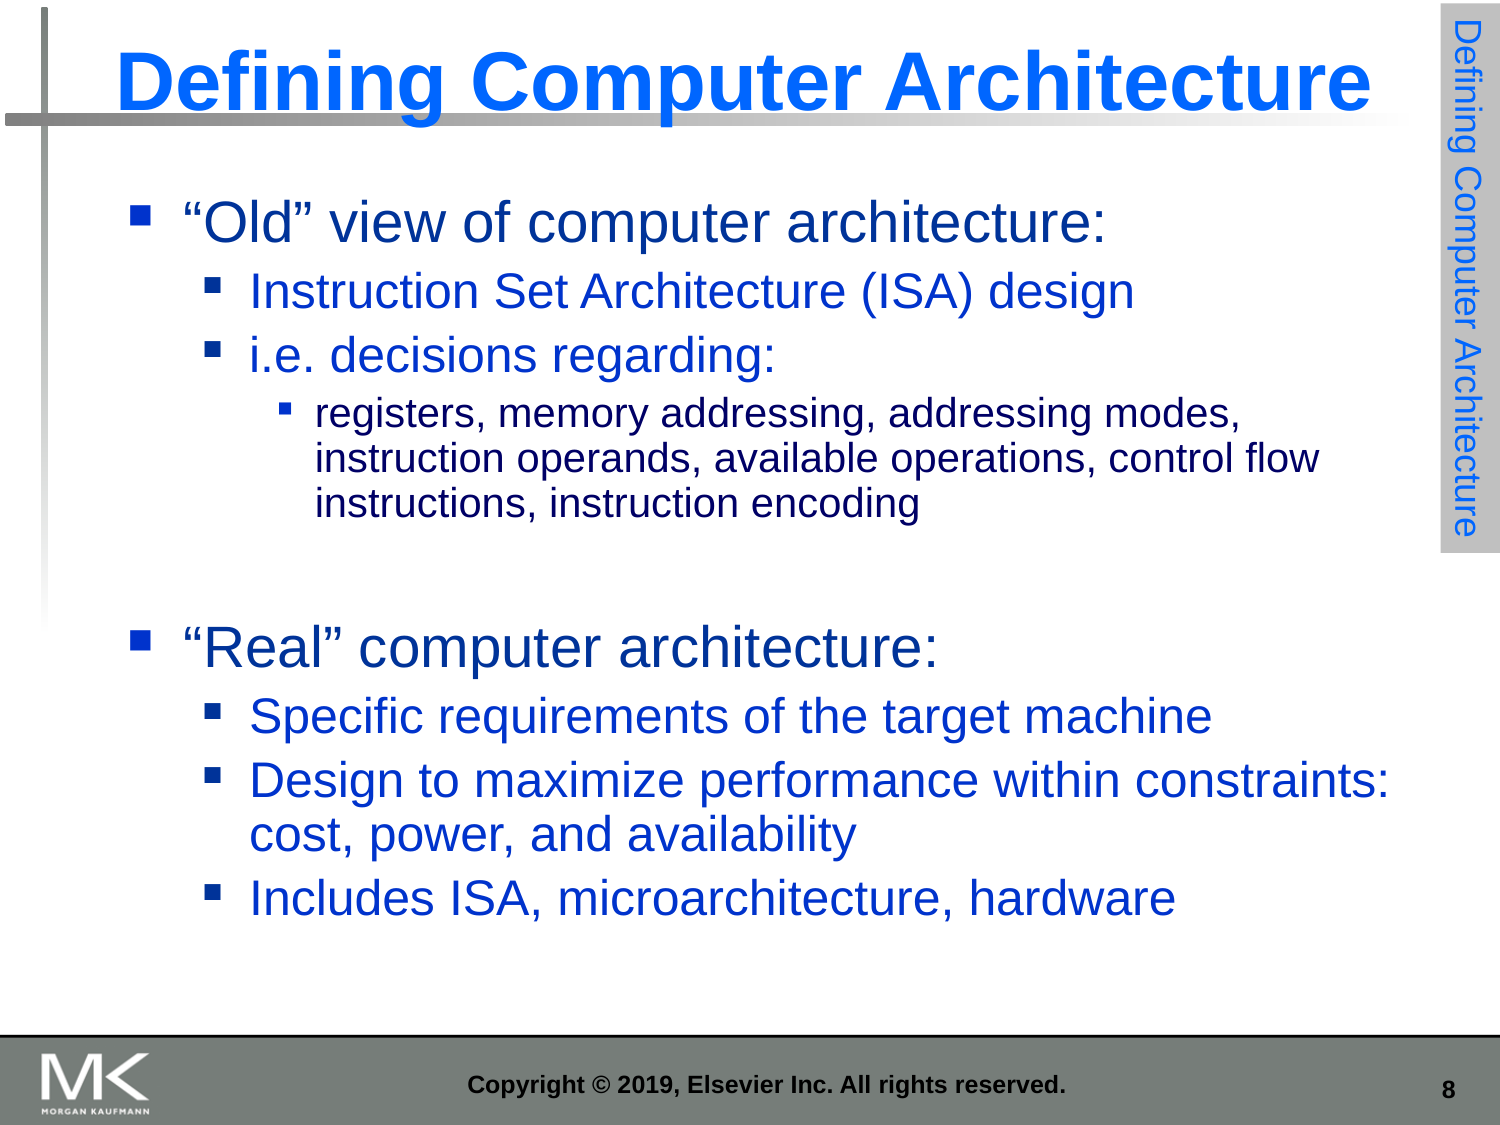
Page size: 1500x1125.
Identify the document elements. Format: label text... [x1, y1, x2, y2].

text_box Defining Computer Architecture [1440, 3, 1500, 553]
list “Old” view of computer architecture: Instruction Set Architecture (ISA) design i.e. decisions regarding: registers, memory addressing, addressing modes, instruction operands, available operations, control flow instructions, instruction encoding “Real” computer architecture: Specific requirements of the target machine Design to maximize performance within constraints: cost, power, and availability Includes ISA, microarchitecture, hardware [111, 184, 1424, 1024]
picture [29, 1046, 160, 1123]
footer Copyright © 2019, Elsevier Inc. All rights reserved. [170, 1046, 1365, 1106]
title Defining Computer Architecture [100, 18, 1440, 135]
